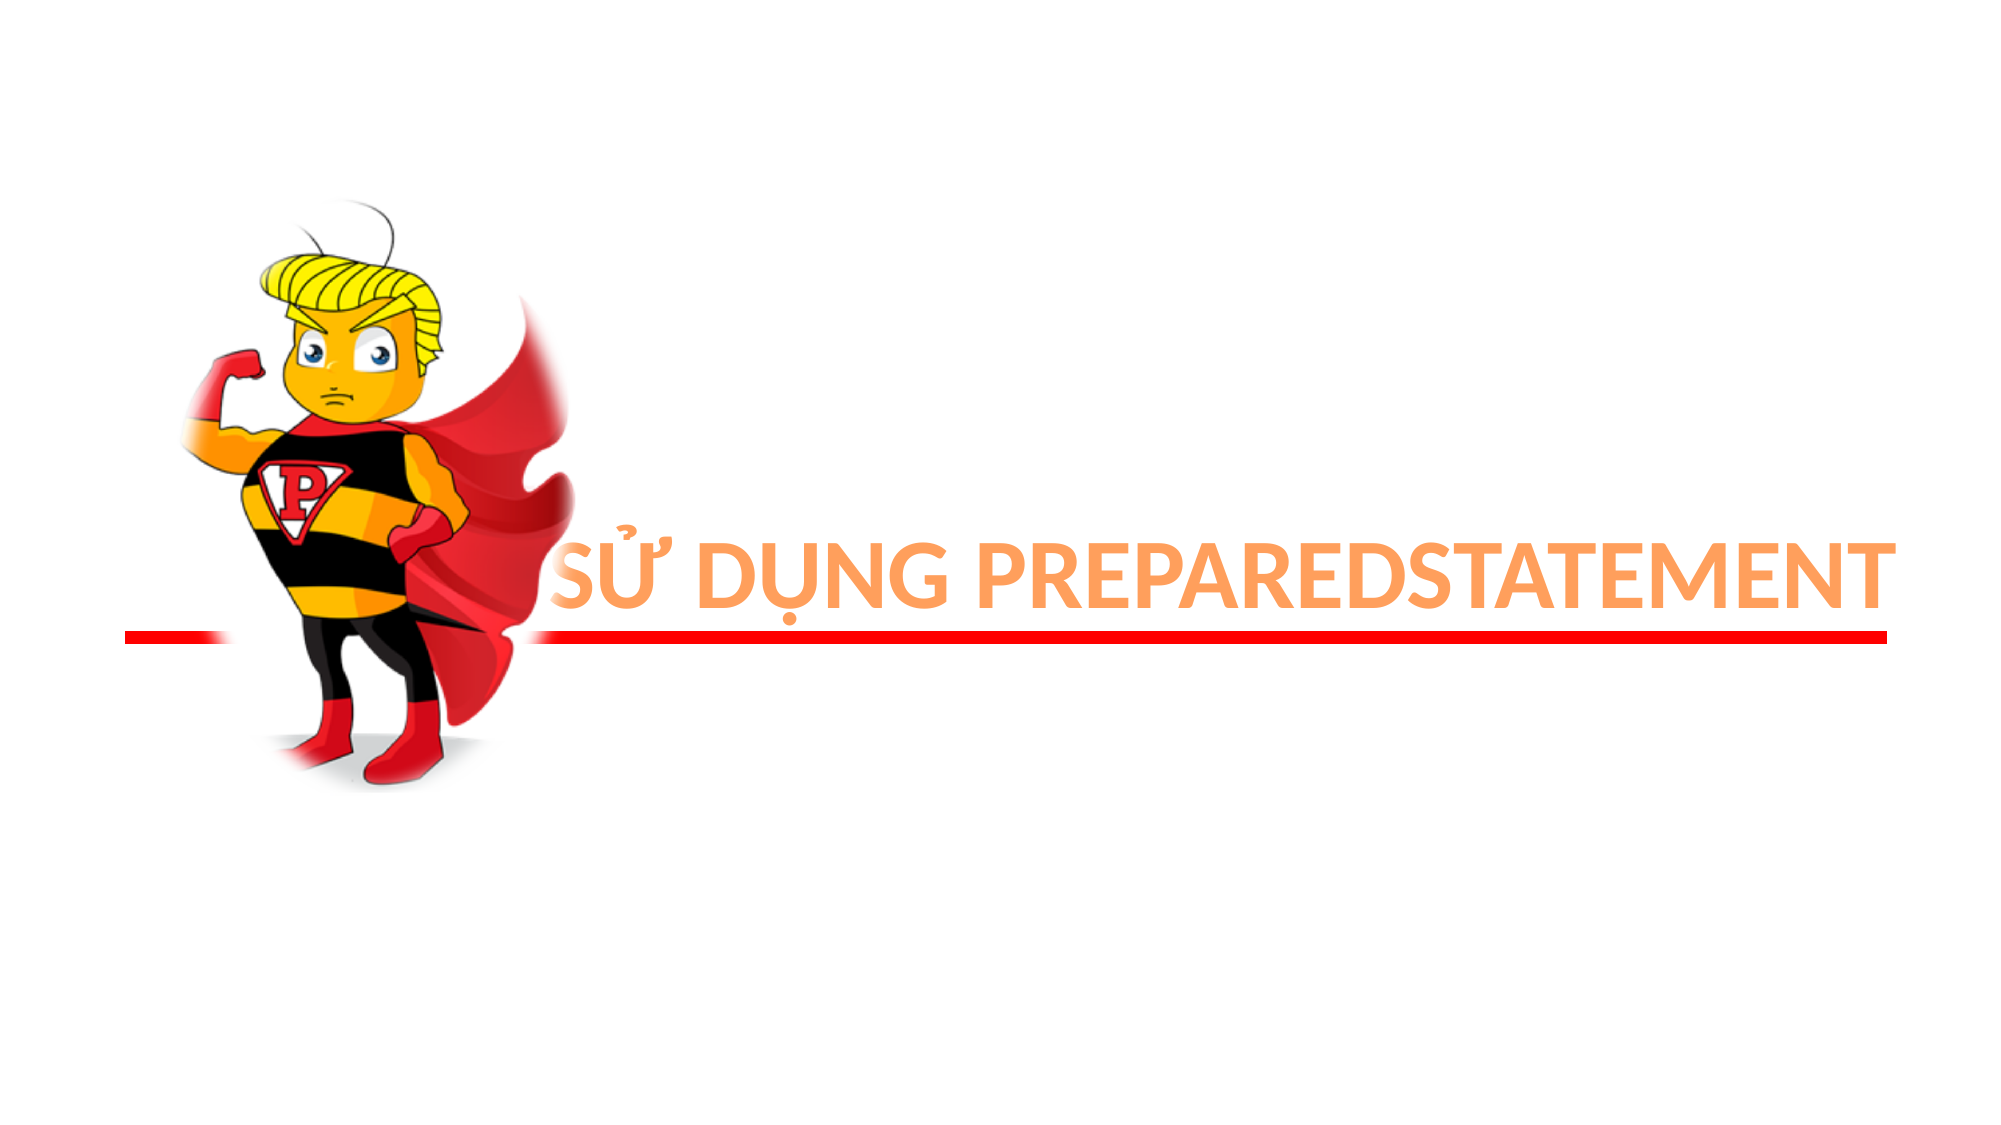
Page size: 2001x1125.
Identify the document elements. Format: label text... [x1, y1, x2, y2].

text_box Sử dụng PreparedStatement [591, 501, 1914, 637]
picture [169, 187, 588, 809]
